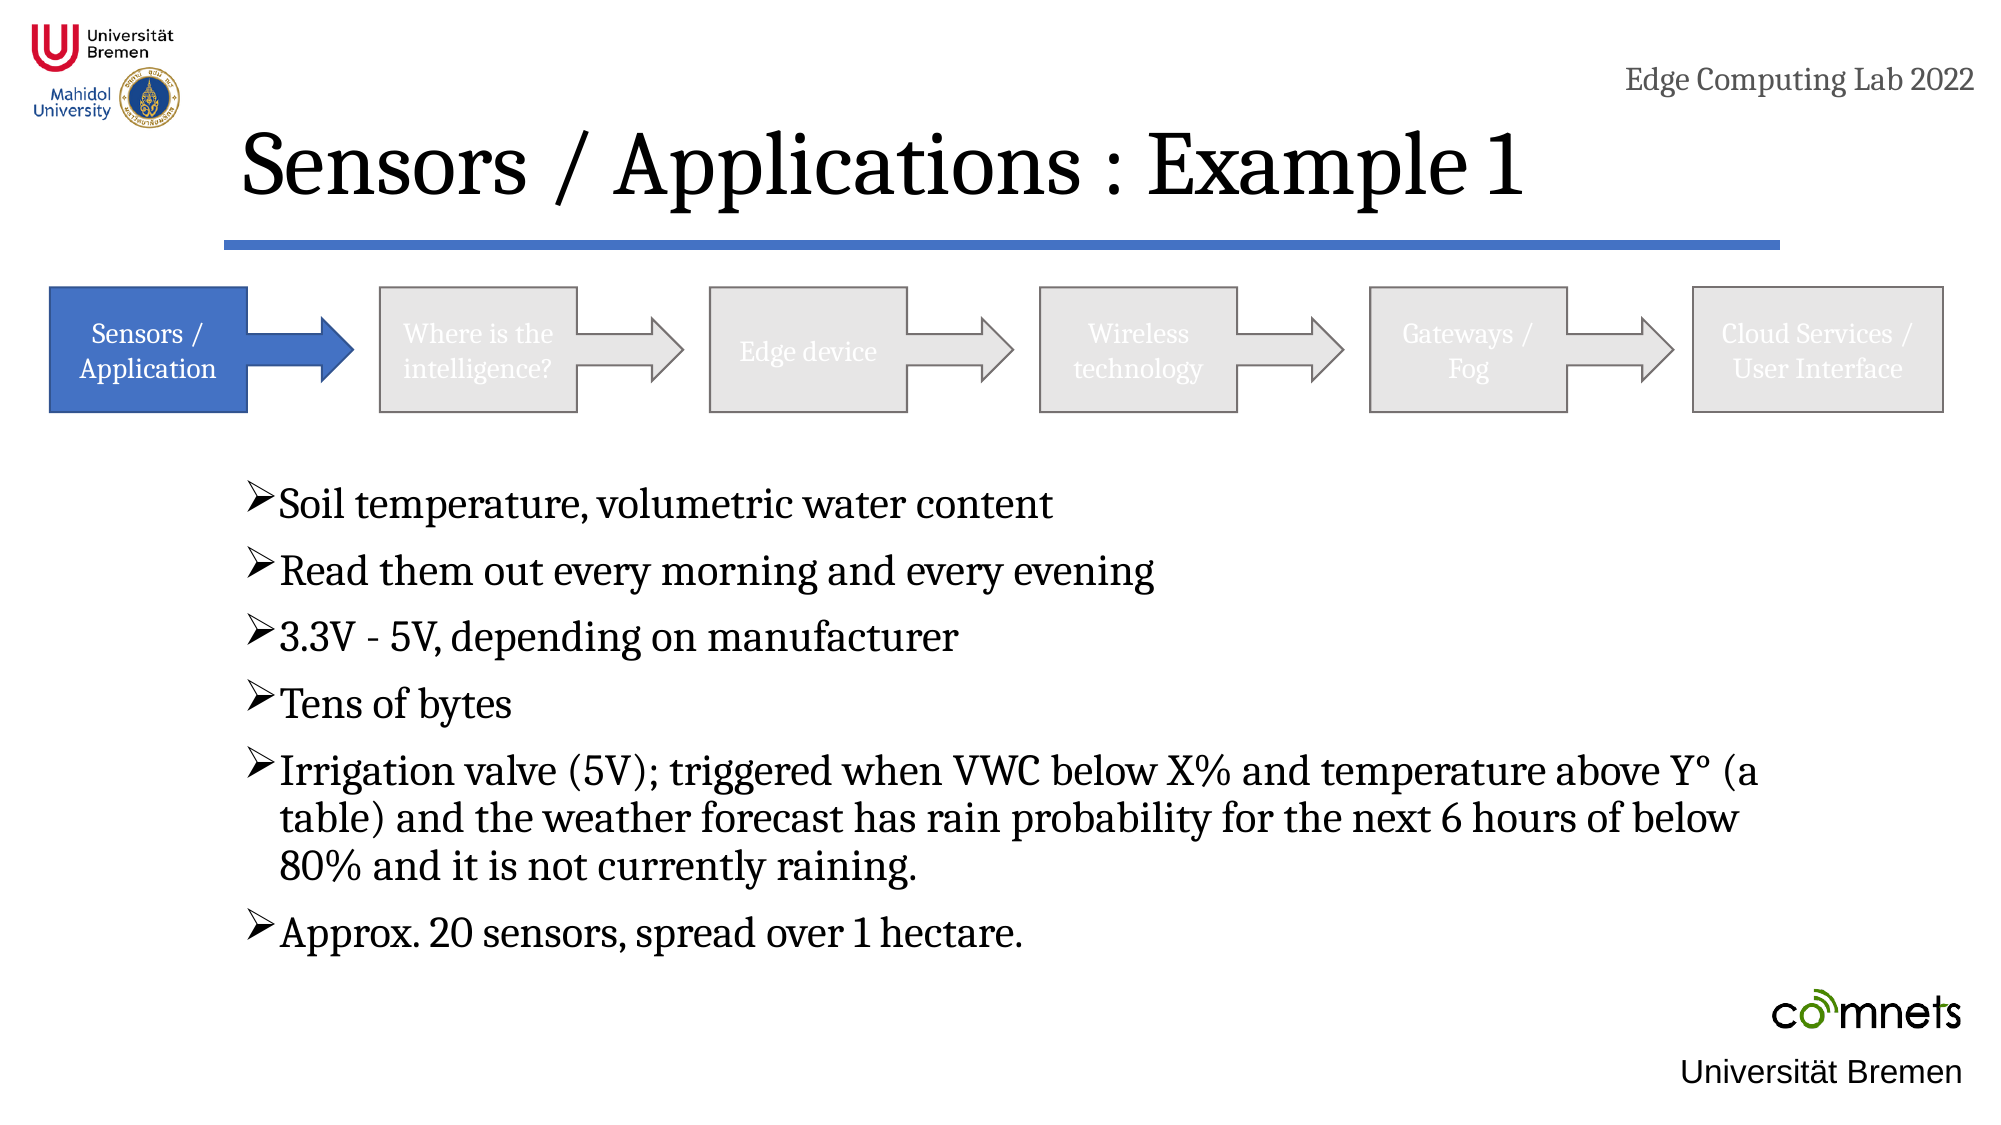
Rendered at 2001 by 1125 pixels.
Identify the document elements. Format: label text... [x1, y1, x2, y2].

picture [0, 0, 208, 144]
text_box Edge device [708, 286, 1015, 414]
picture [1756, 973, 1976, 1056]
title Sensors / Applications : Example 1 [228, 66, 1781, 265]
list Soil temperature, volumetric water content Read them out every morning and every evening 3.3V - 5V, depending on manufacturer Tens of bytes Irrigation valve (5V); triggered when VWC below X% and temperature above Y° (a table) and the weather forecast has rain probability for the next 6 hours of below 80% and it is not currently raining. Approx. 20 sensors, spread over 1 hectare. [228, 473, 1844, 970]
text_box Sensors / Application [48, 286, 355, 414]
text_box Gateways / Fog [1369, 286, 1675, 414]
text_box Where is the intelligence? [378, 286, 685, 414]
text_box Cloud Services / User Interface [1692, 286, 1944, 413]
text_box Wireless technology [1039, 286, 1345, 414]
